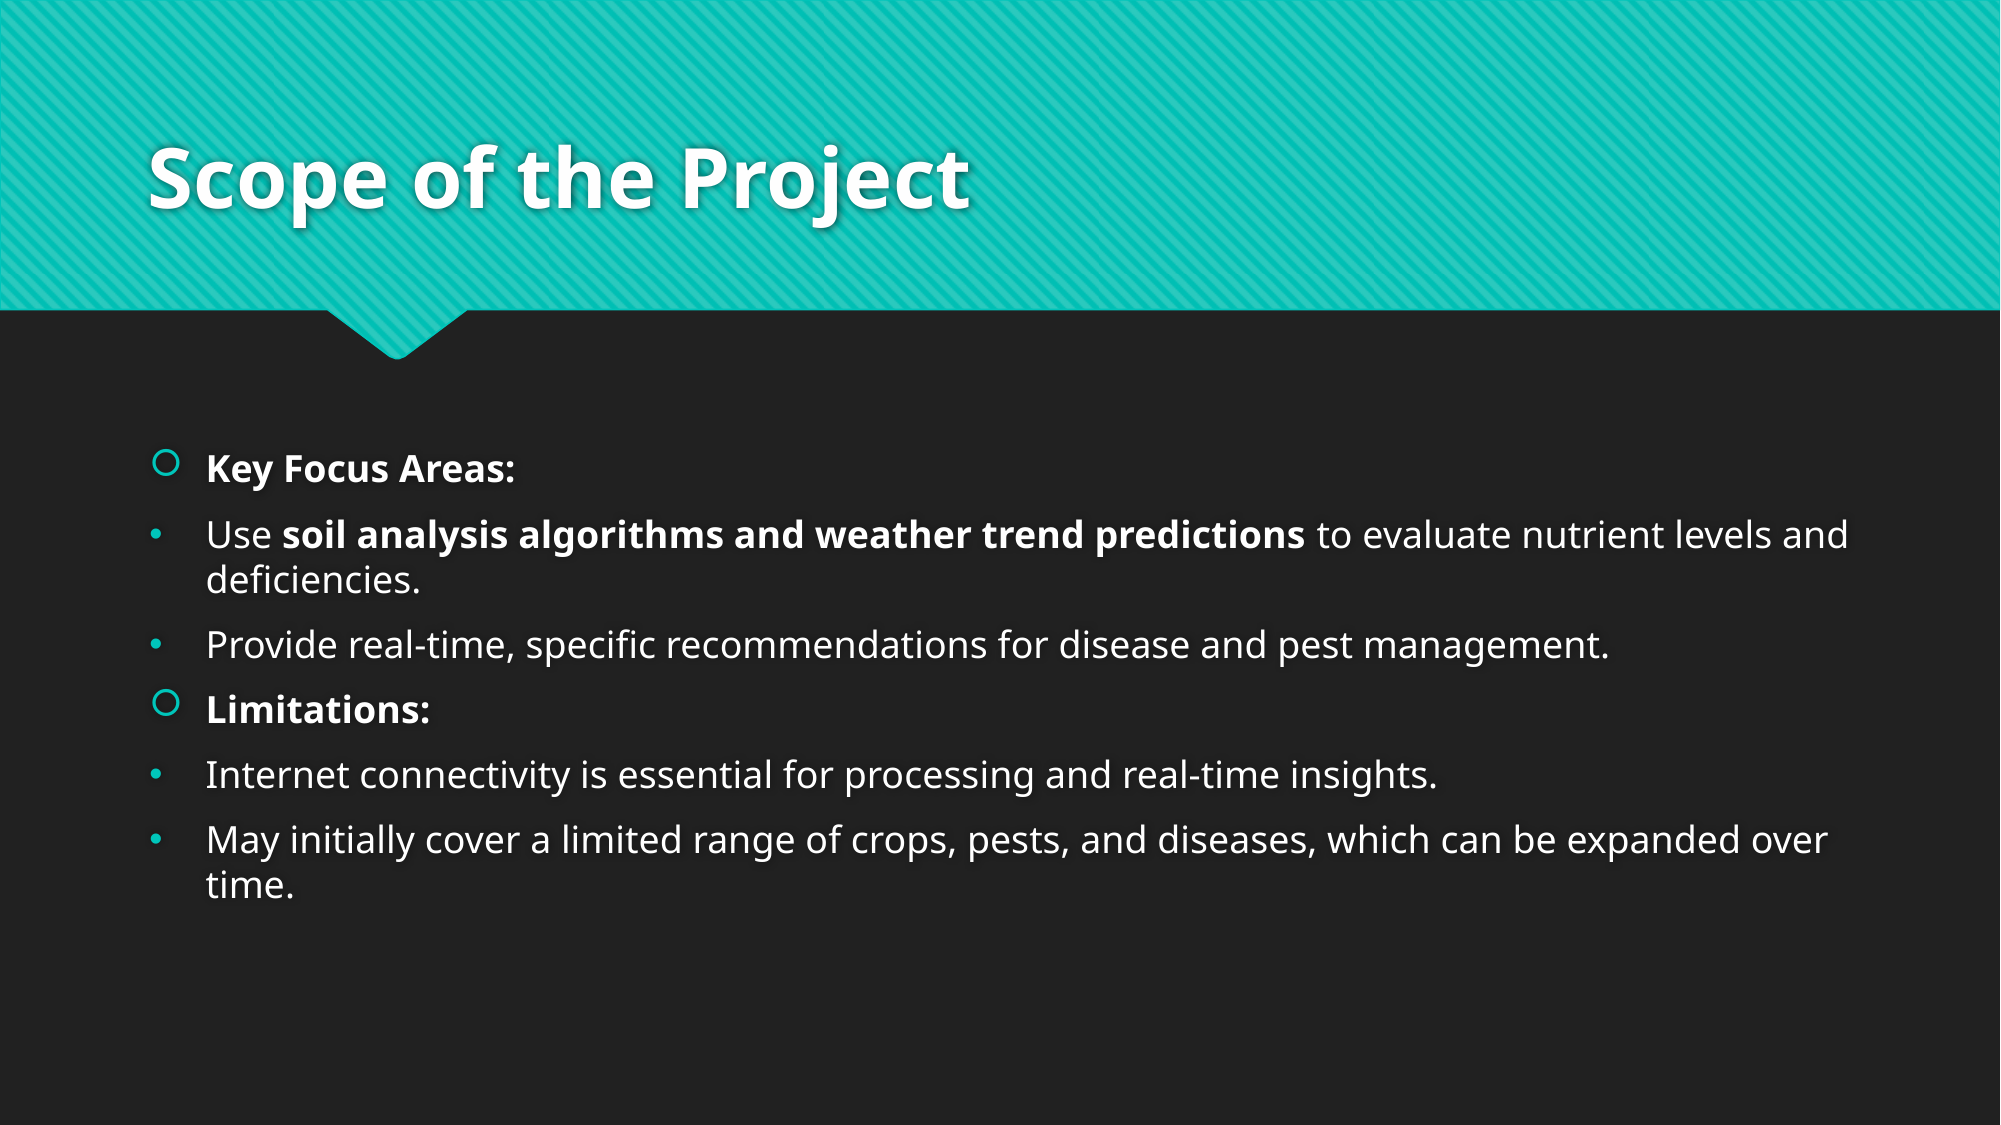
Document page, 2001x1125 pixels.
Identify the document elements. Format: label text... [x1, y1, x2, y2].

title Scope of the Project [132, 73, 1868, 233]
list Key Focus Areas: Use soil analysis algorithms and weather trend predictions to evaluate nutrient levels and deficiencies. Provide real-time, specific recommendations for disease and pest management. Limitations: Internet connectivity is essential for processing and real-time insights. May initially cover a limited range of crops, pests, and diseases, which can be expanded over time. [134, 364, 1866, 1052]
